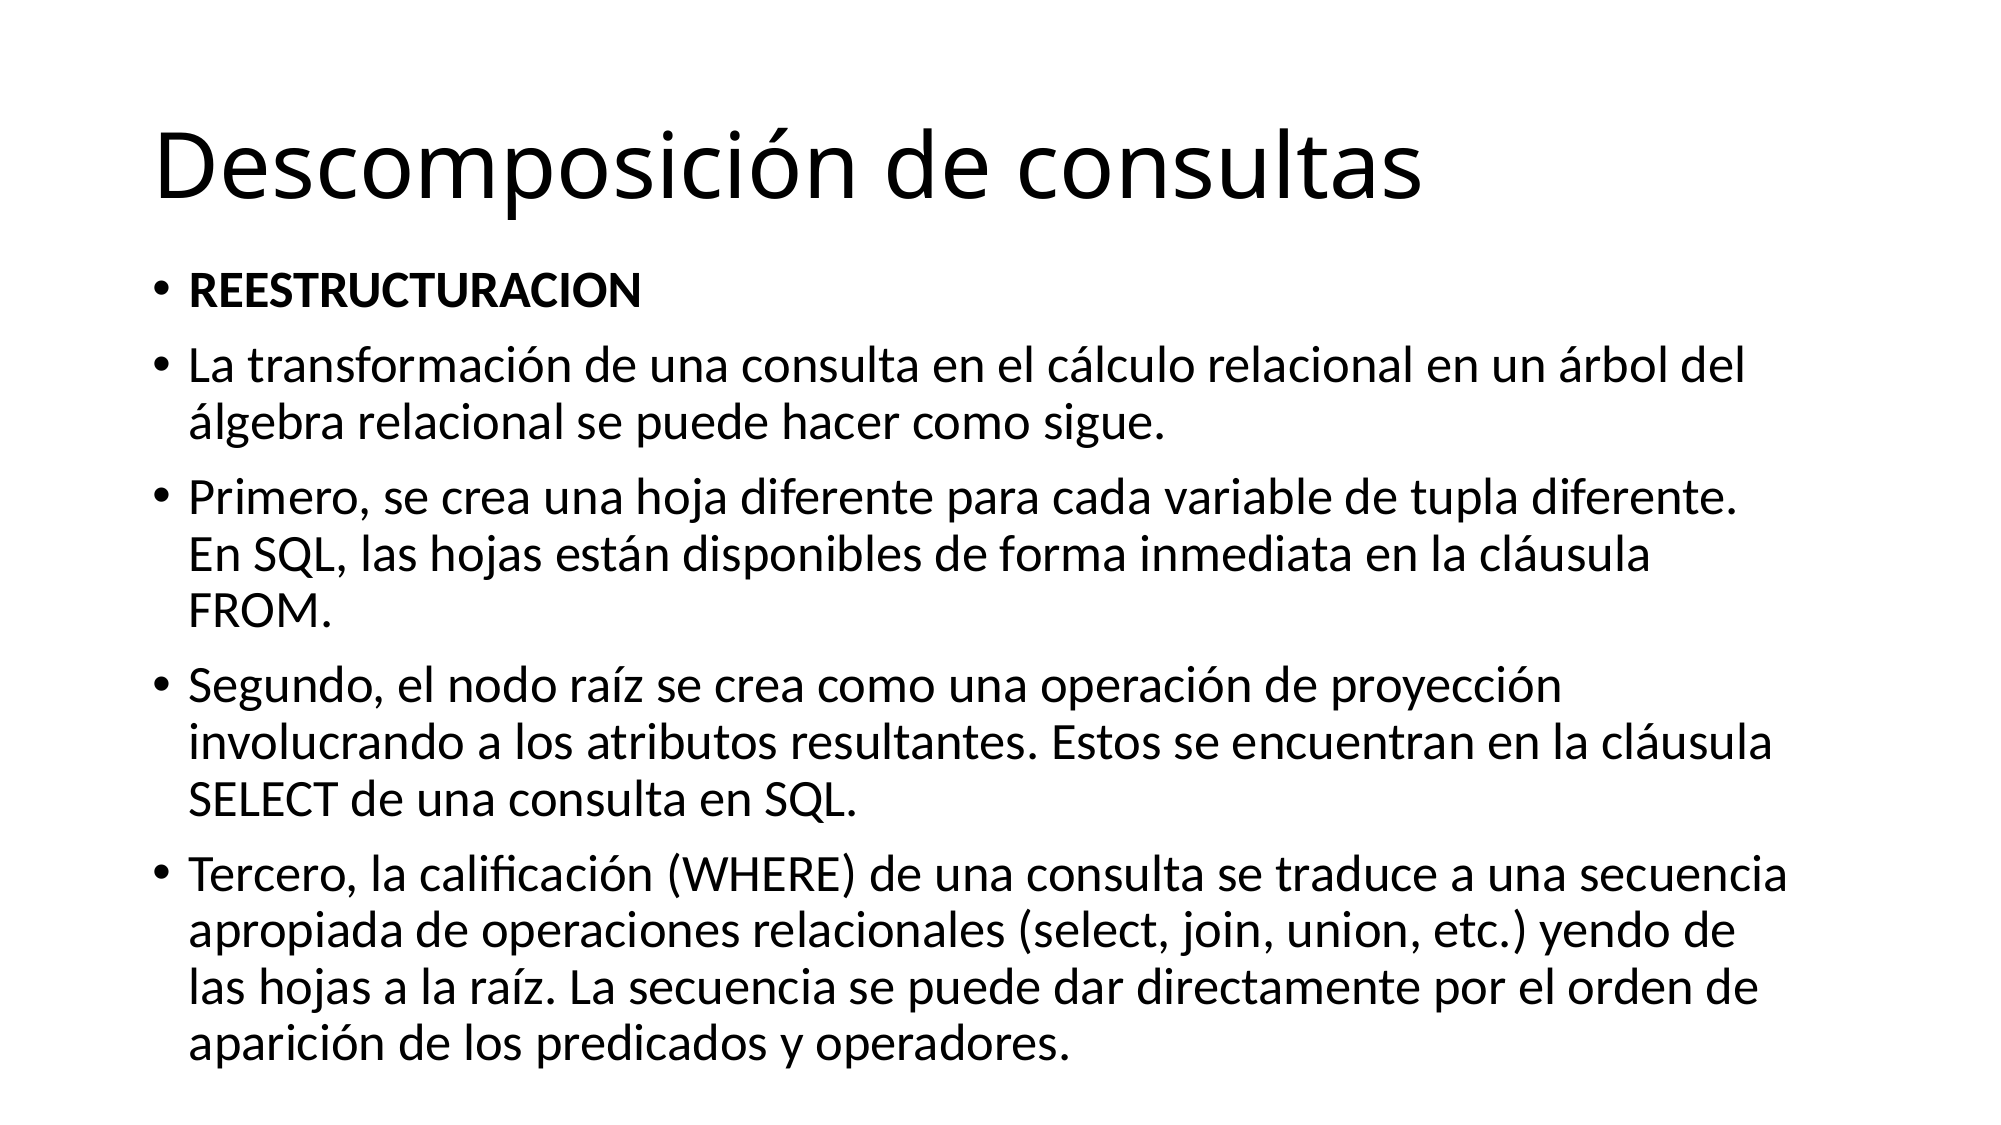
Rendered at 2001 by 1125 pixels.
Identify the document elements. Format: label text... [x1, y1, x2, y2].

title Descomposición de consultas [137, 59, 1863, 278]
list REESTRUCTURACION La transformación de una consulta en el cálculo relacional en un árbol del álgebra relacional se puede hacer como sigue. Primero, se crea una hoja diferente para cada variable de tupla diferente. En SQL, las hojas están disponibles de forma inmediata en la cláusula FROM. Segundo, el nodo raíz se crea como una operación de proyección involucrando a los atributos resultantes. Estos se encuentran en la cláusula SELECT de una consulta en SQL. Tercero, la calificación (WHERE) de una consulta se traduce a una secuencia apropiada de operaciones relacionales (select, join, union, etc.) yendo de las hojas a la raíz. La secuencia se puede dar directamente por el orden de aparición de los predicados y operadores. [137, 254, 1816, 1083]
